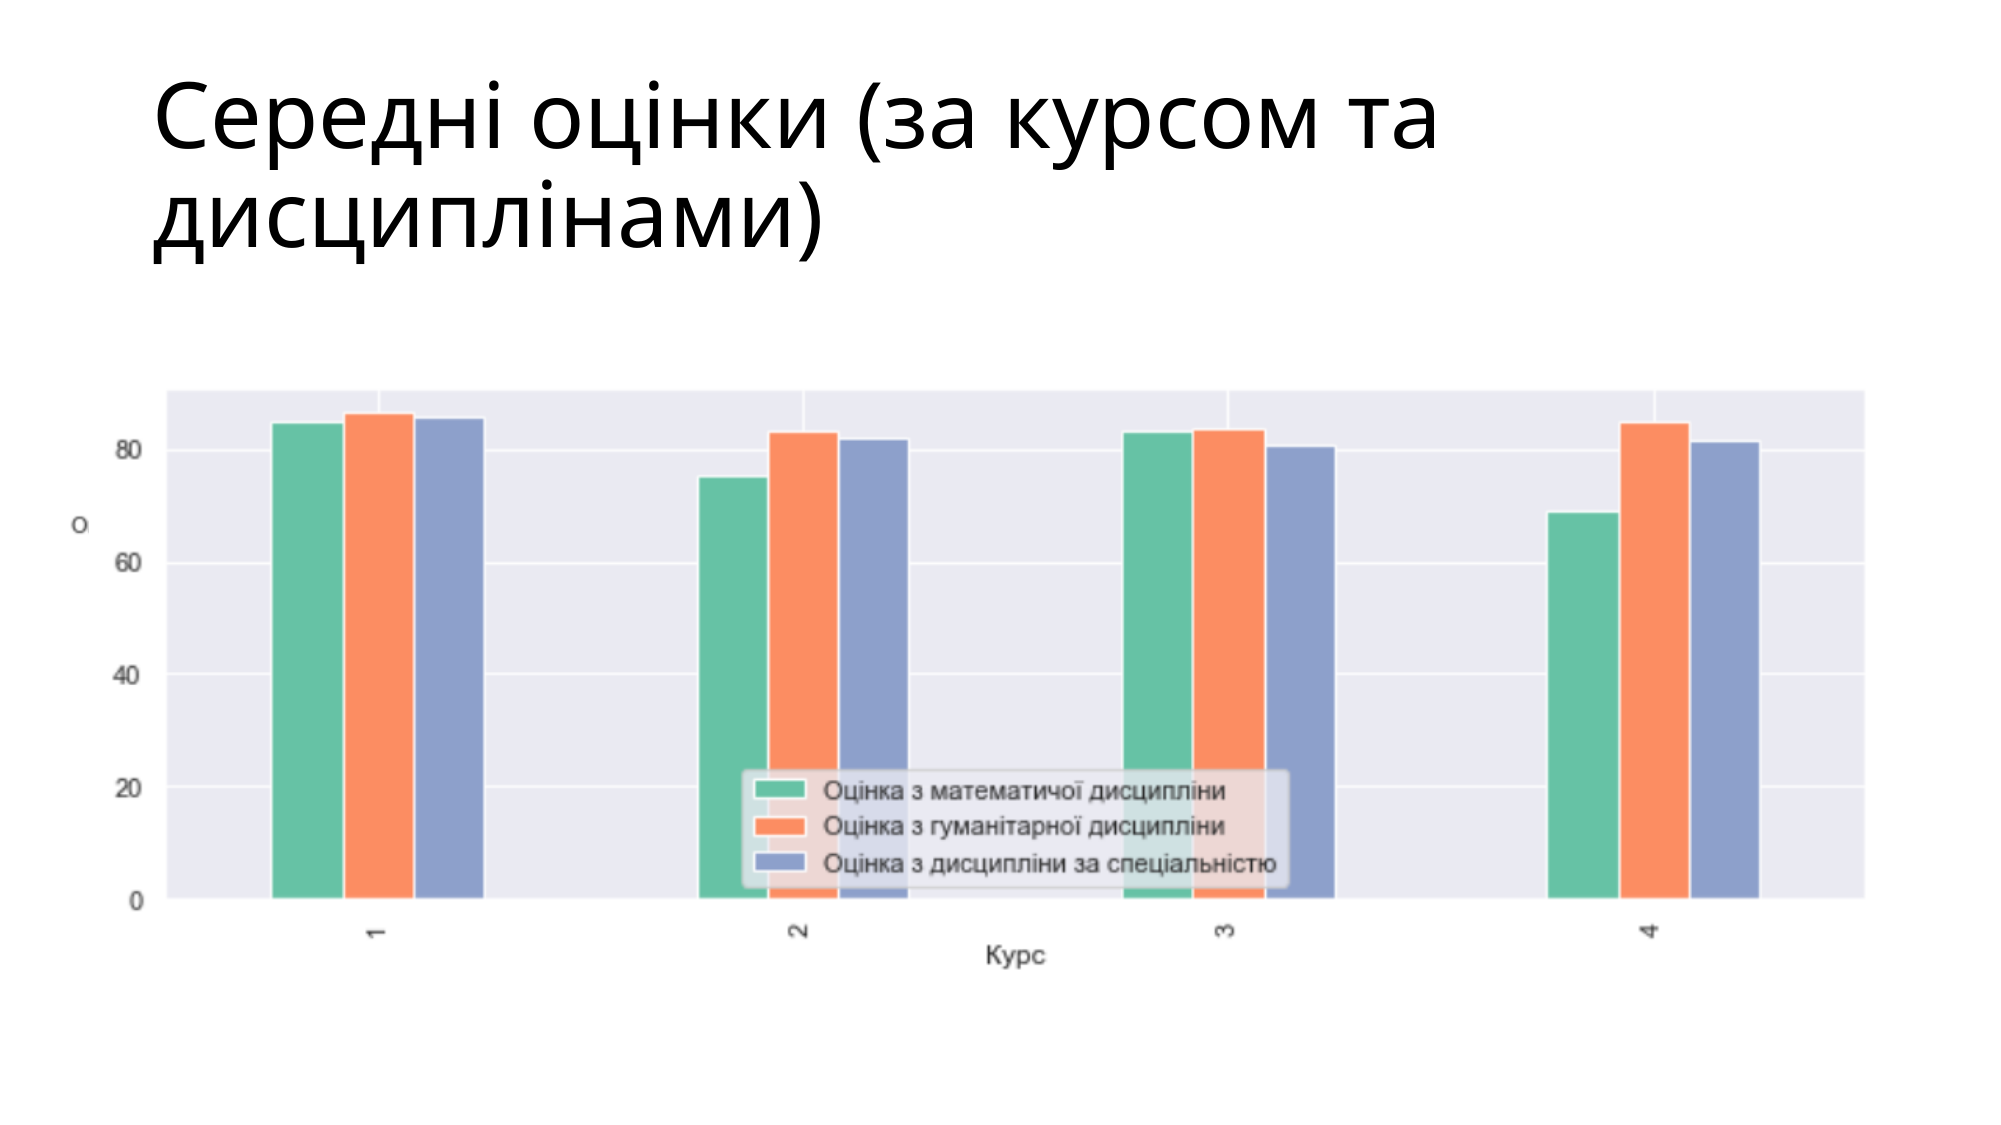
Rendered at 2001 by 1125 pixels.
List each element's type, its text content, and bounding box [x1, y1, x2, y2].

title Середні оцінки (за курсом та дисциплінами) [137, 59, 1863, 278]
picture [36, 358, 1963, 998]
